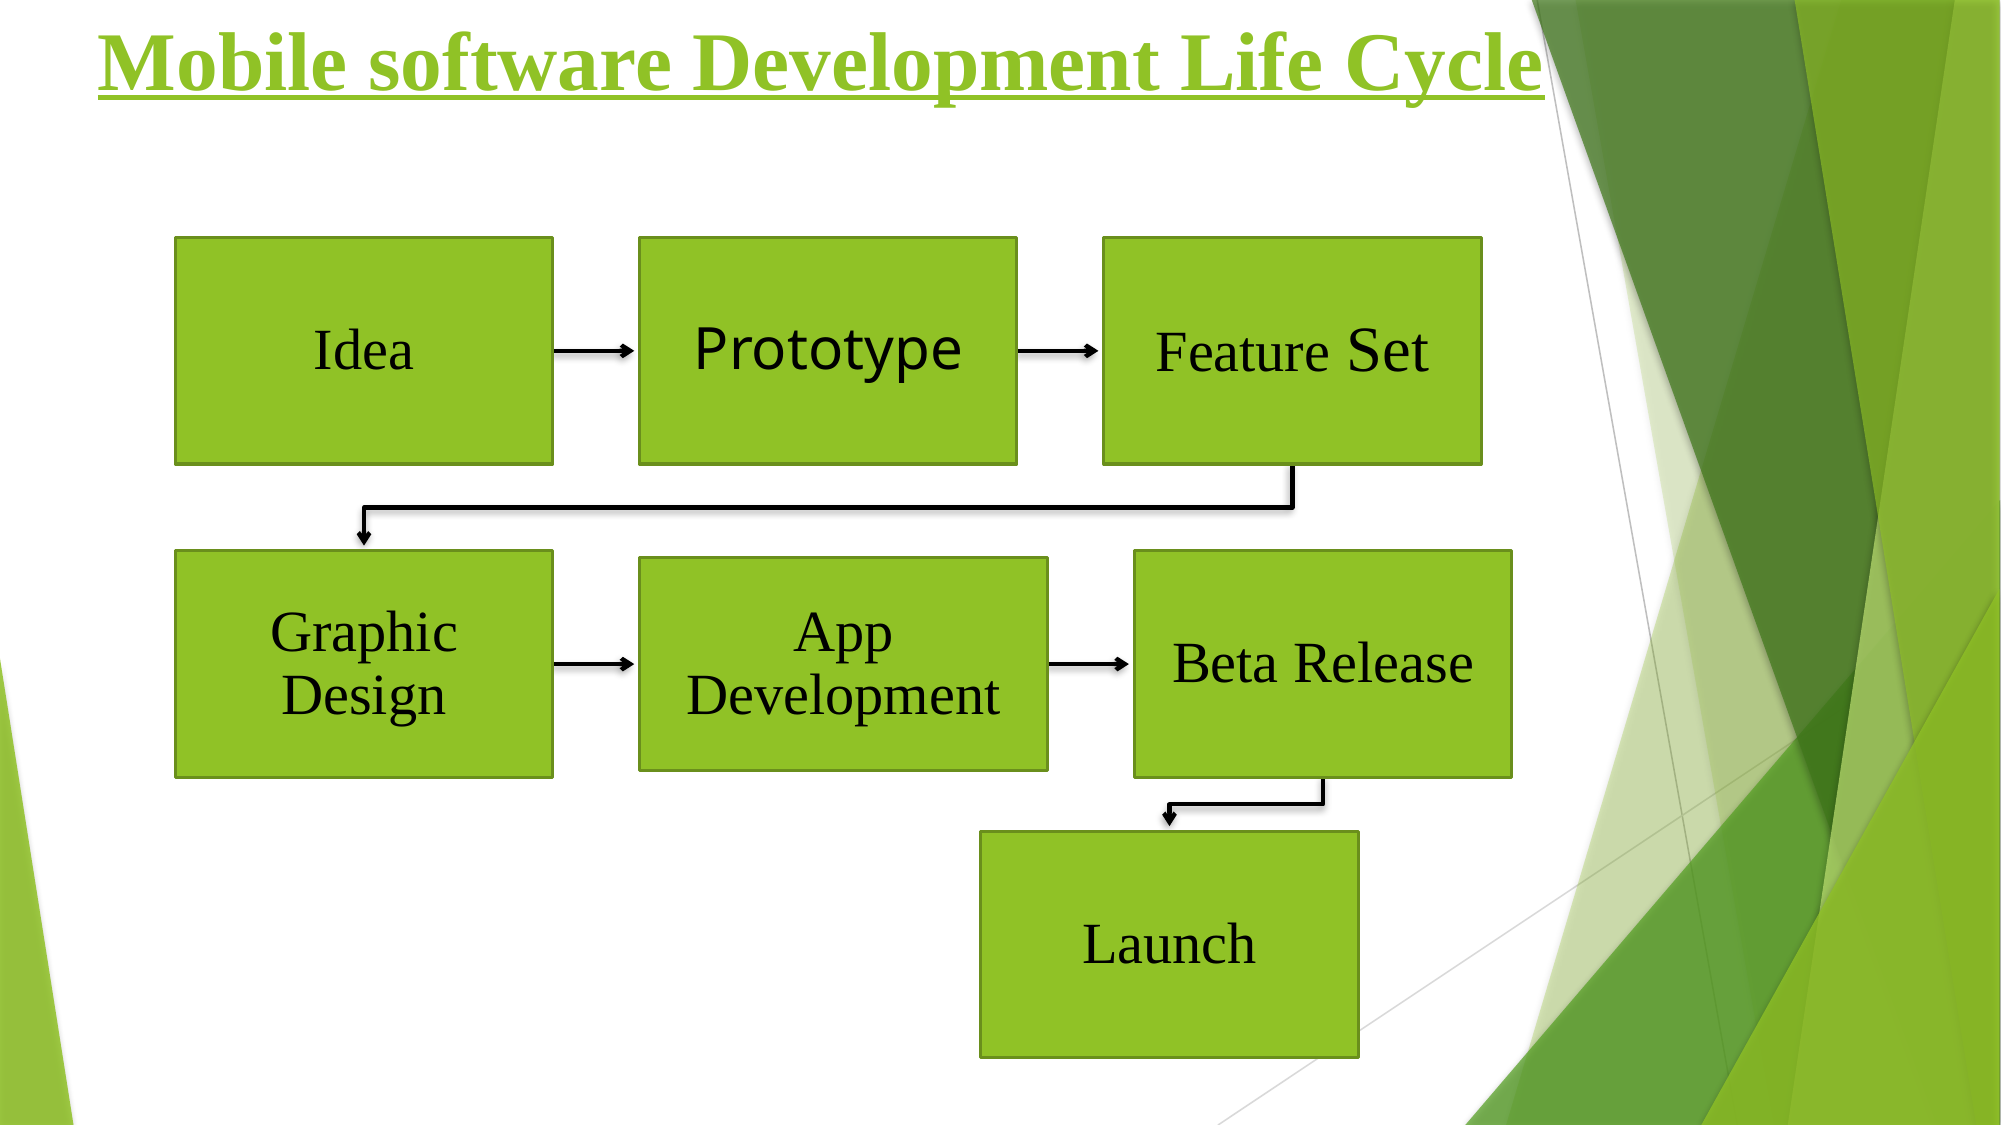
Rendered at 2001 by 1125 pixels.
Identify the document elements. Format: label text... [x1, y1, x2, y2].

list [19, 236, 1668, 1092]
title Mobile software Development Life Cycle [0, 0, 1672, 243]
